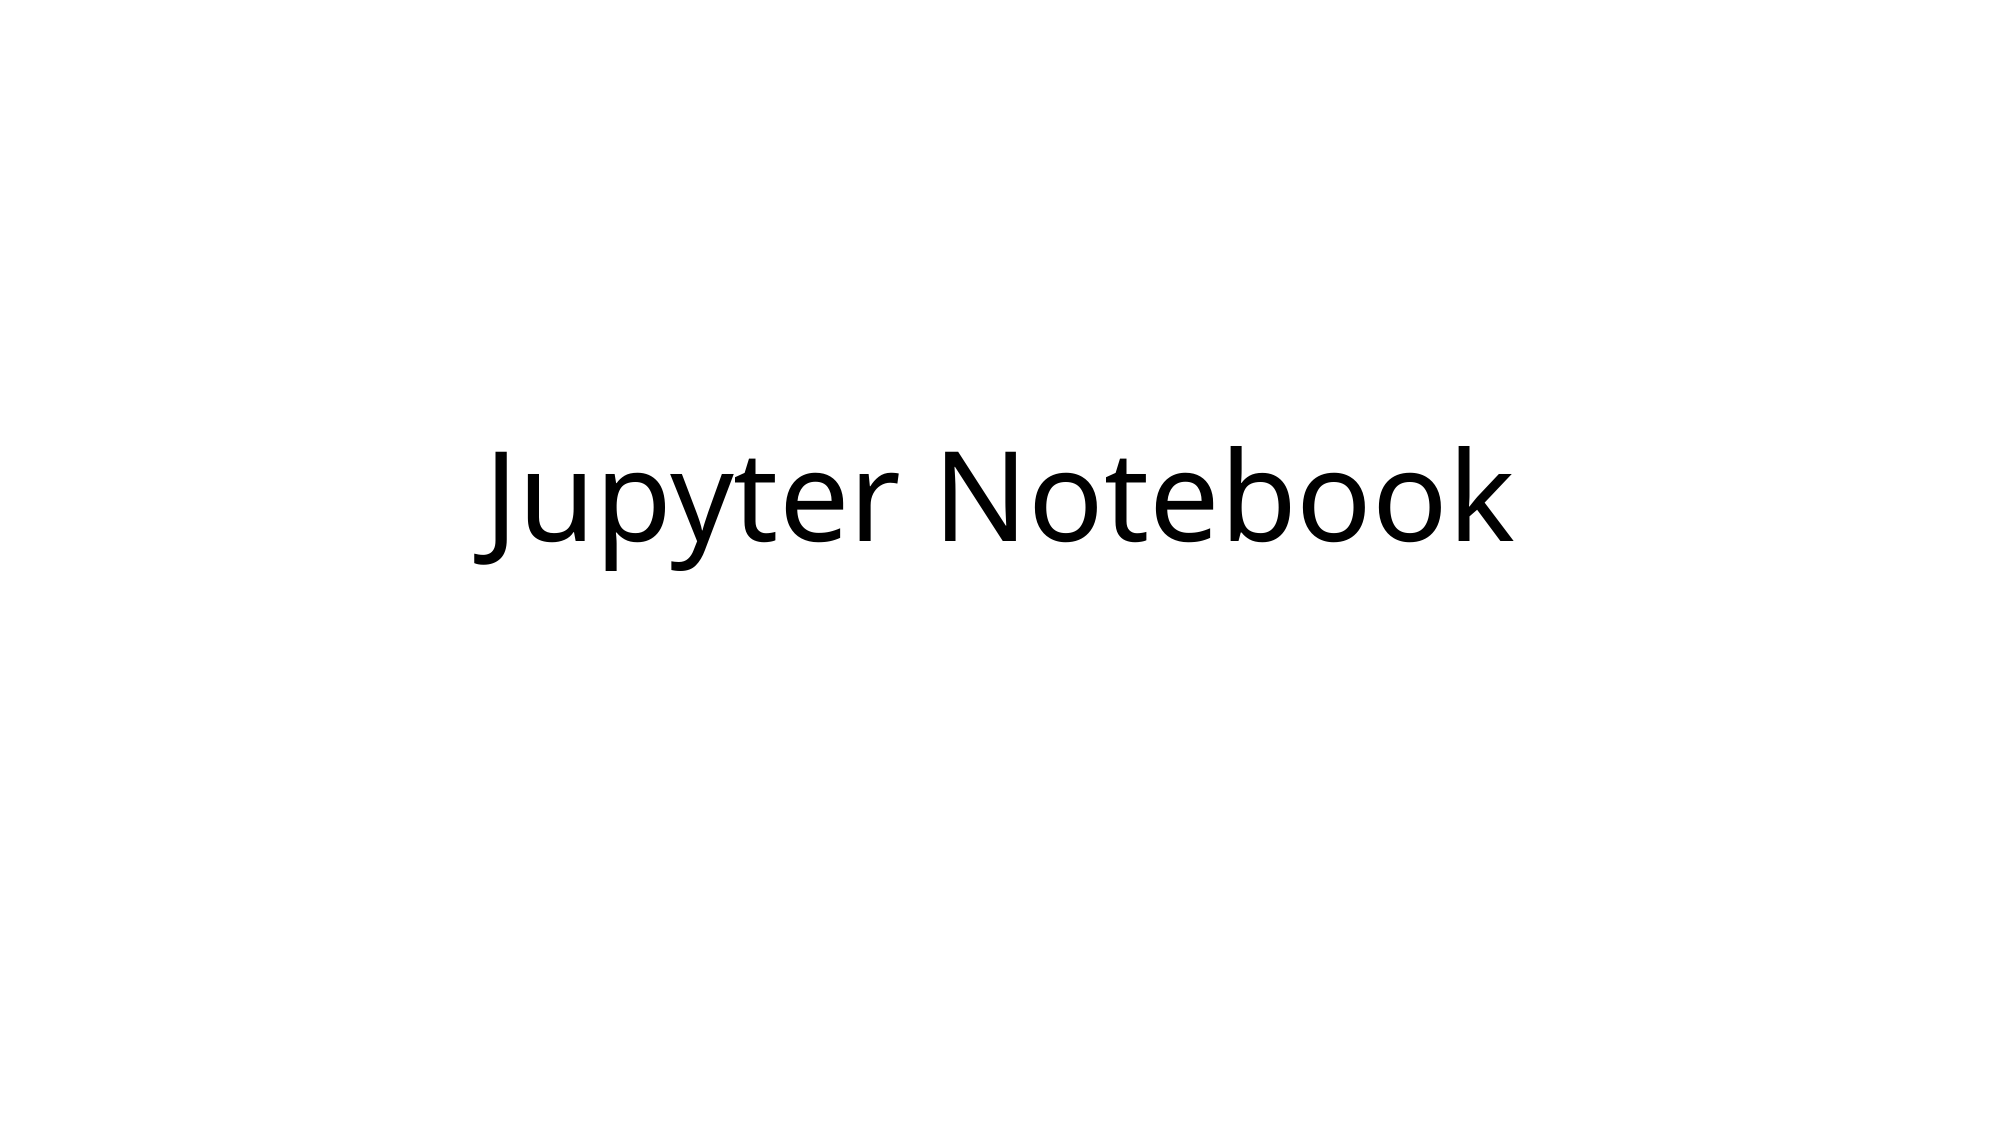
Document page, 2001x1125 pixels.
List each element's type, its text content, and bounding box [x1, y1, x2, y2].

title Jupyter Notebook [249, 184, 1750, 576]
